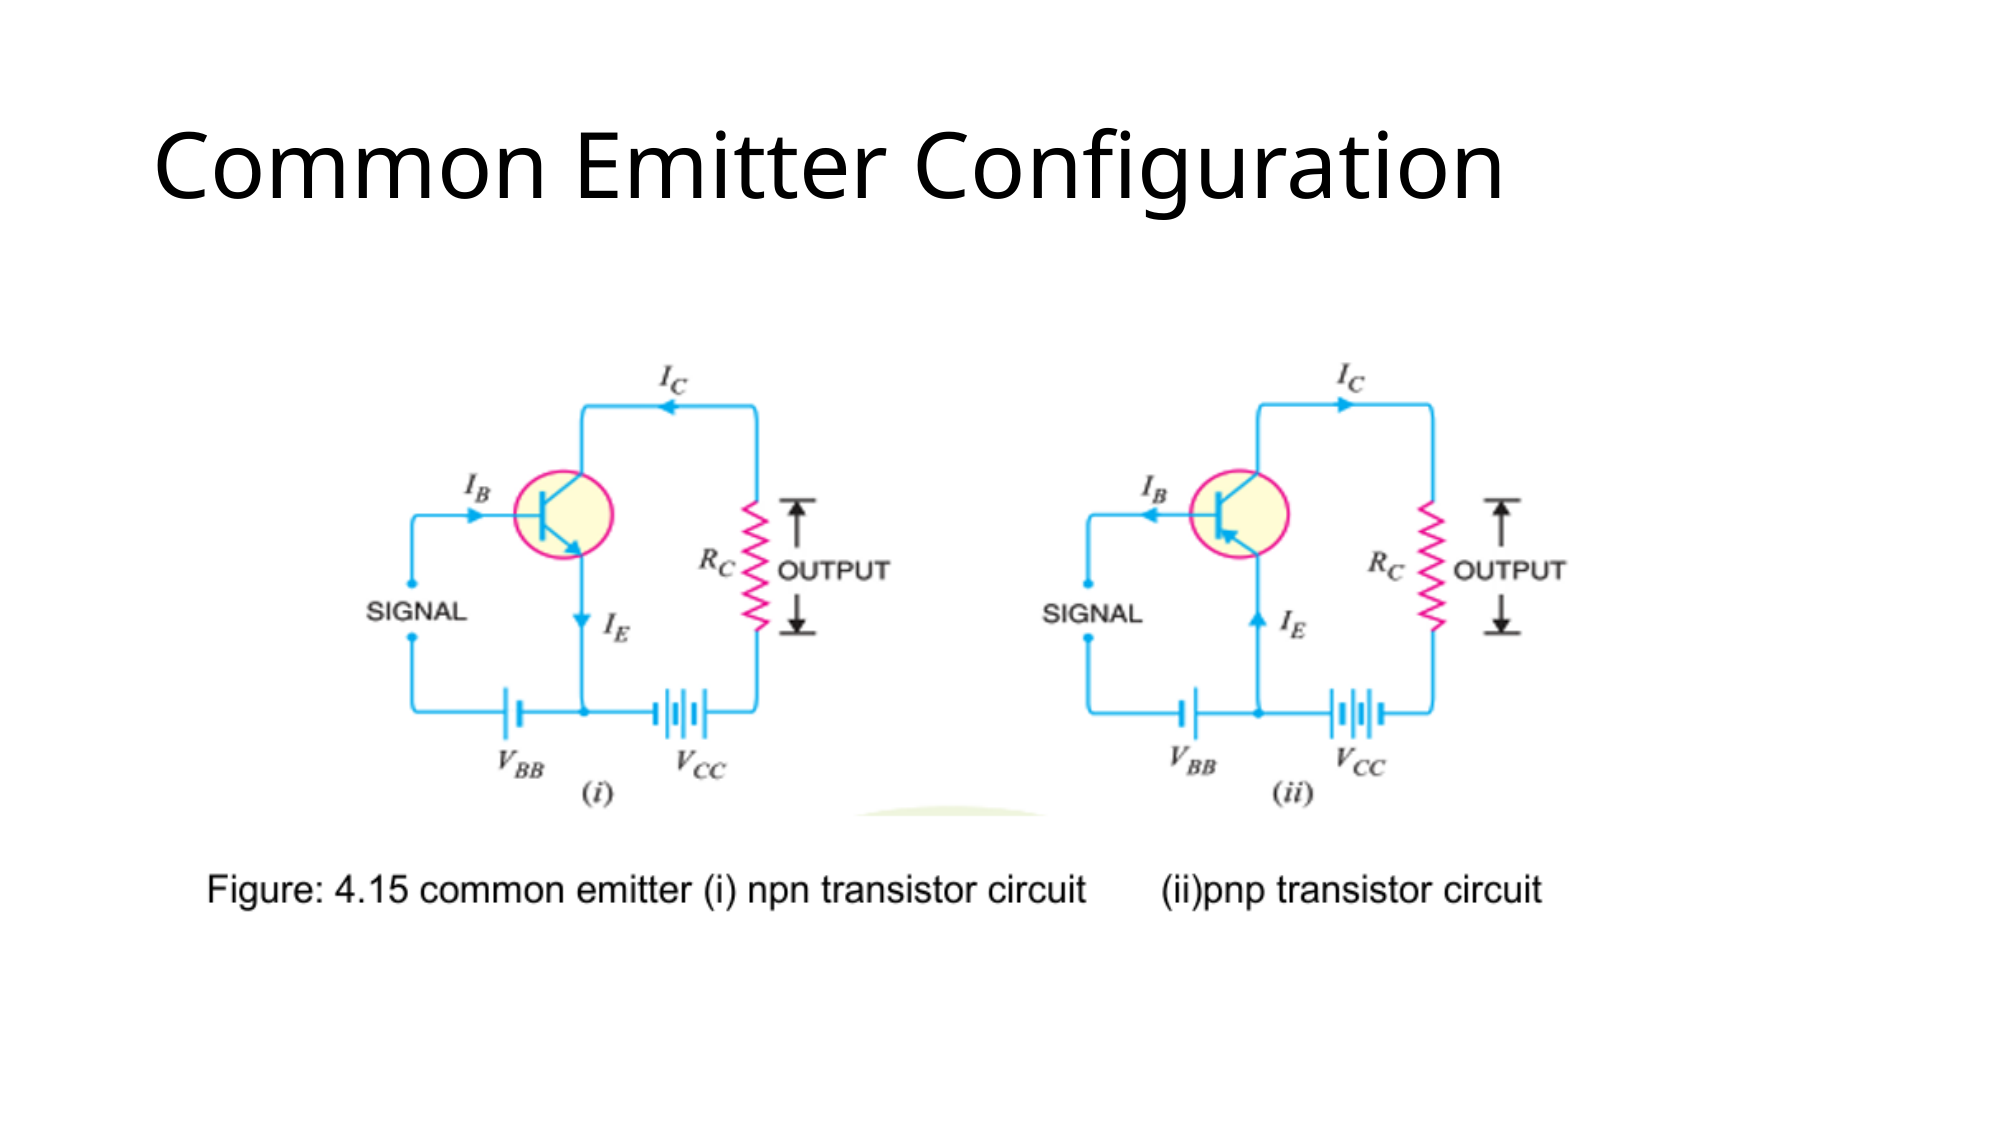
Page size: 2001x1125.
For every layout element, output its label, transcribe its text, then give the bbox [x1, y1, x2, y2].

title Common Emitter Configuration [137, 59, 1863, 278]
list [195, 322, 1782, 942]
